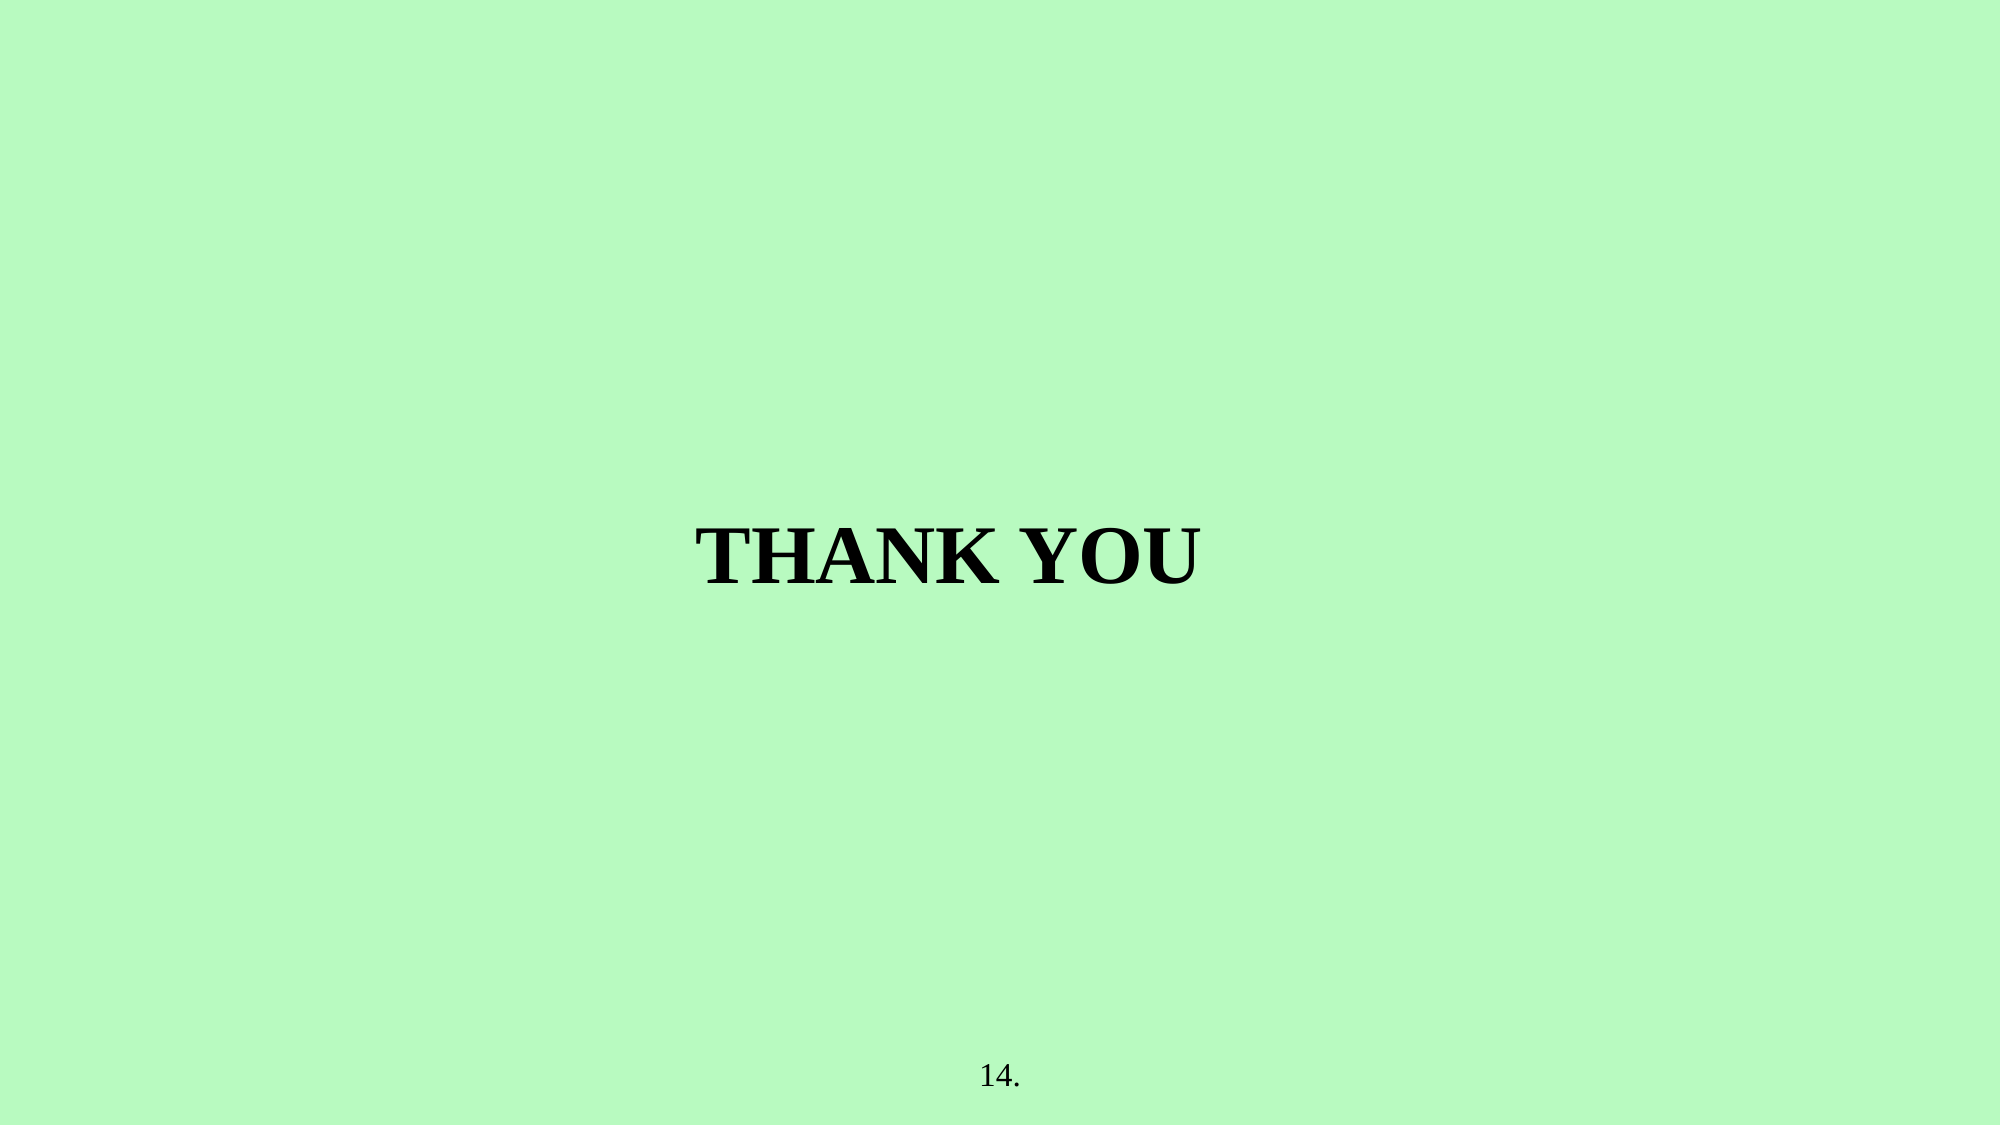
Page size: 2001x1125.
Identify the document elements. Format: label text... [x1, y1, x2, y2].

footer 14. [662, 1042, 1338, 1103]
title THANK YOU [240, 299, 1659, 609]
